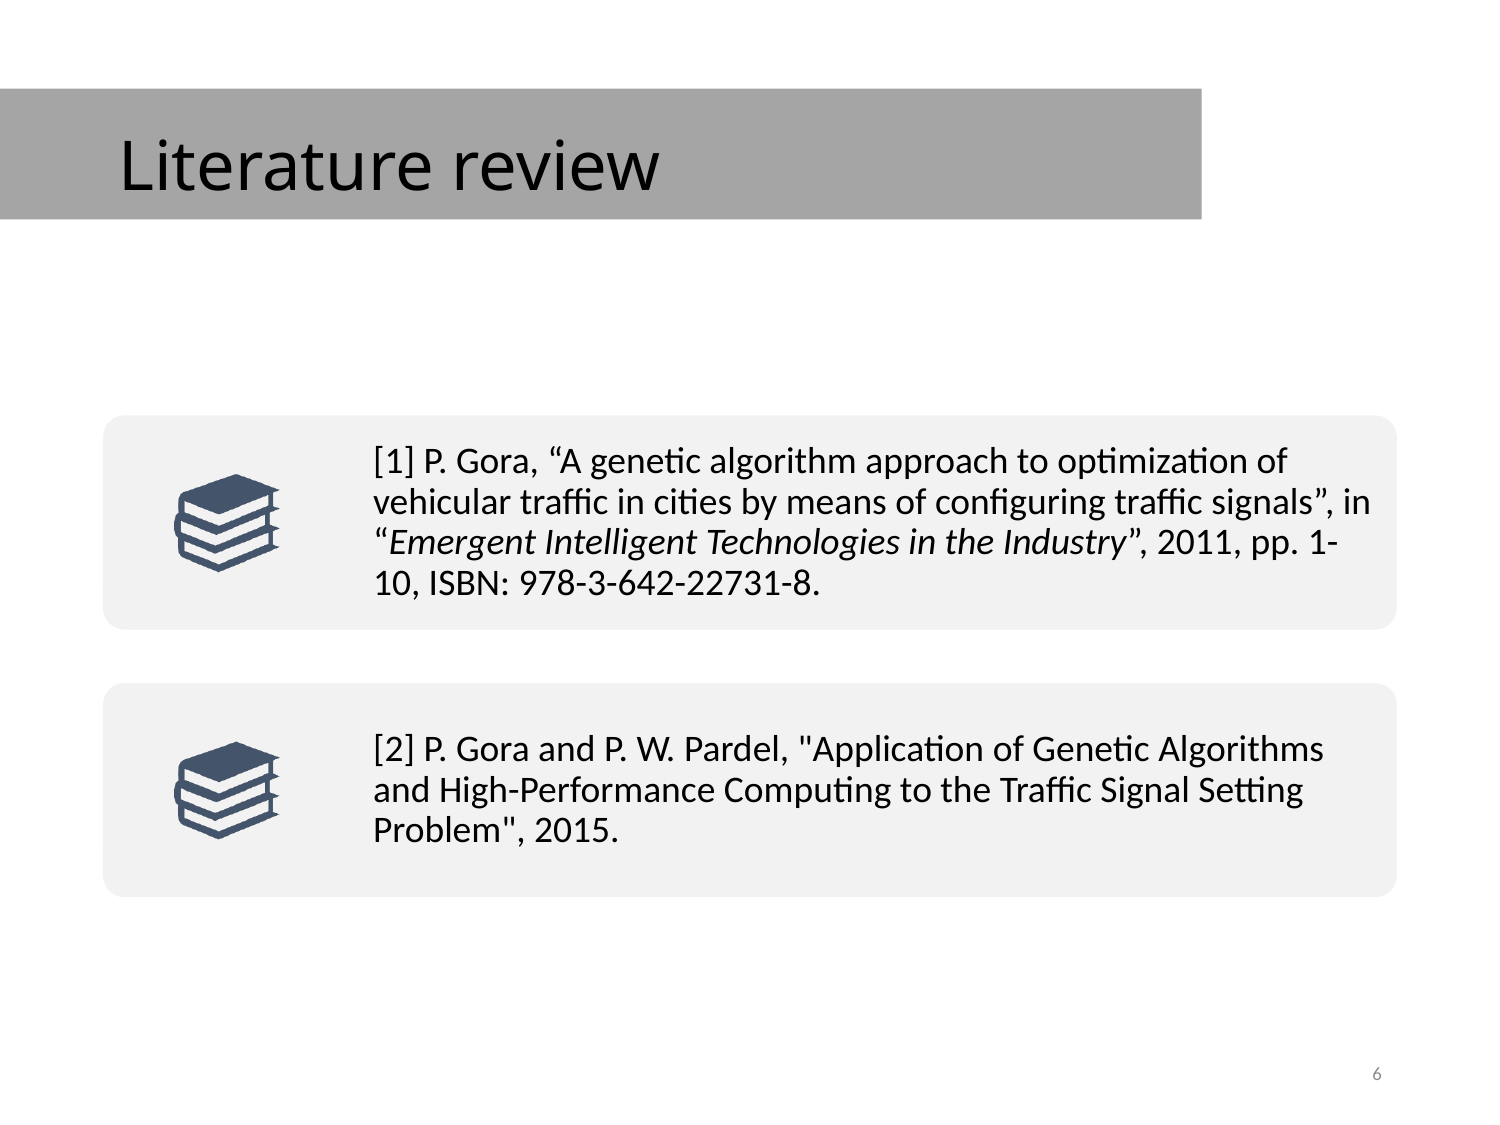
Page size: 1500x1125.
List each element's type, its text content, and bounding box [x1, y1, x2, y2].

title Literature review [103, 59, 1397, 278]
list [103, 299, 1397, 1014]
text_box [0, 88, 103, 220]
slide_number 6 [1059, 1042, 1397, 1103]
